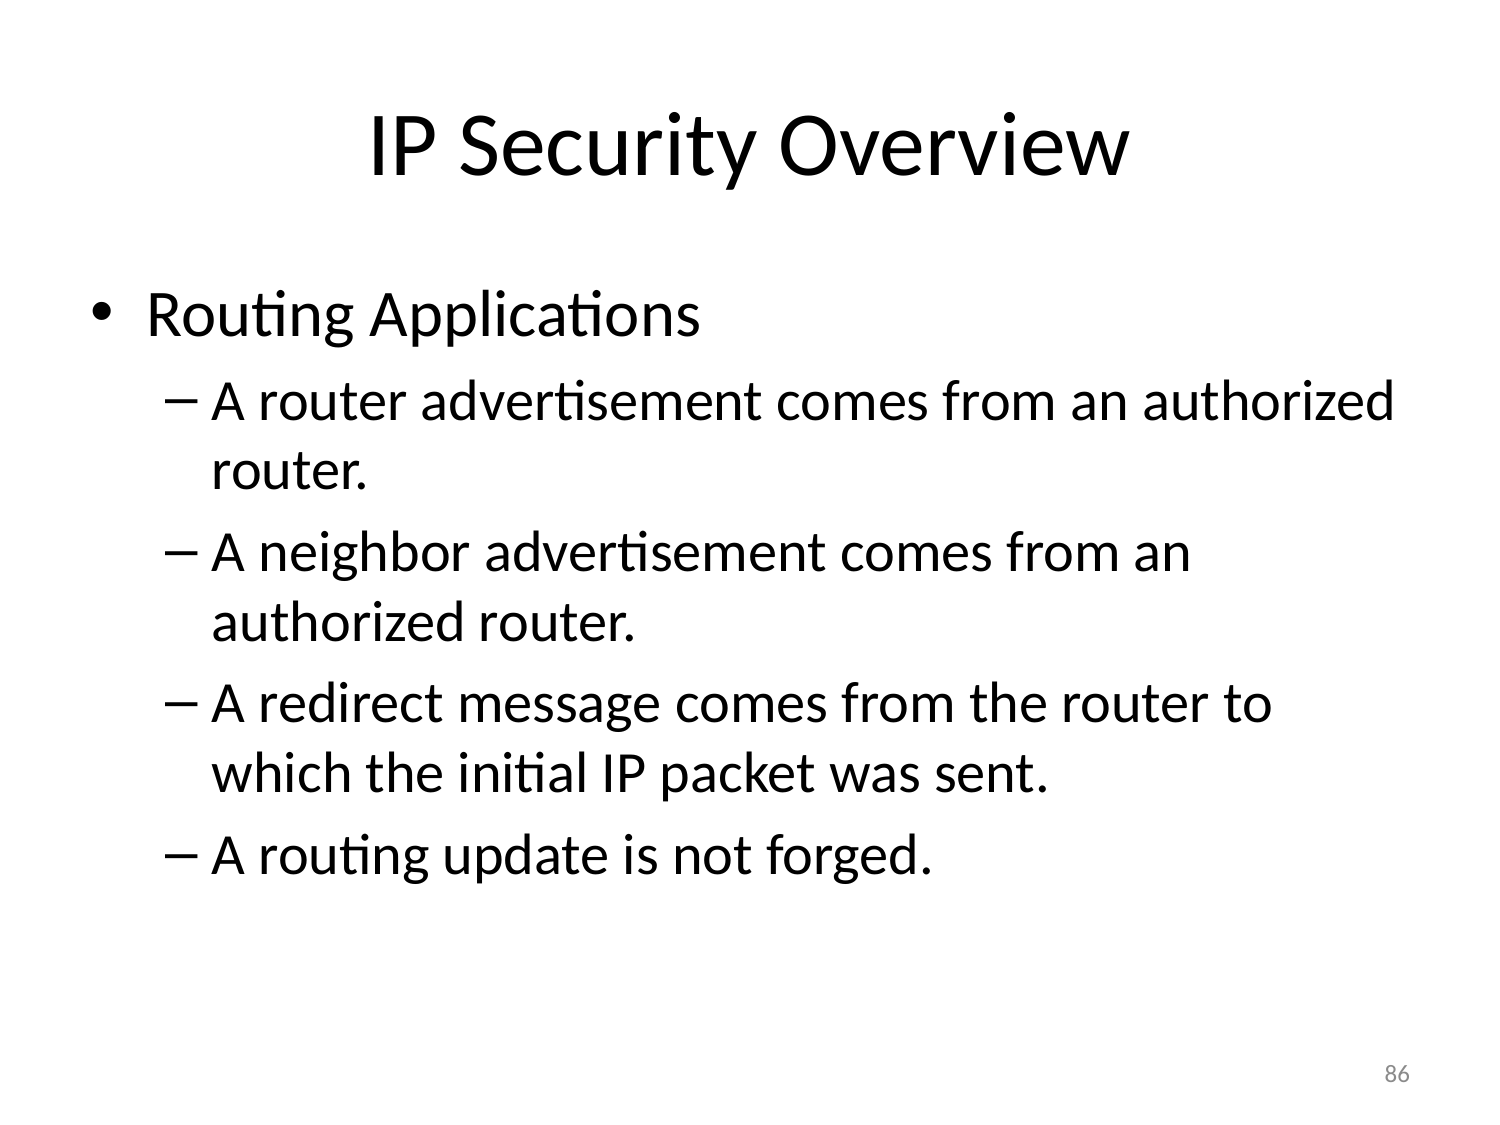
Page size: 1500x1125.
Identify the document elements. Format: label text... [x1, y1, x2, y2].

title IP Security Overview [75, 45, 1425, 233]
slide_number 86 [1074, 1042, 1425, 1103]
list Routing Applications A router advertisement comes from an authorized router. A neighbor advertisement comes from an authorized router. A redirect message comes from the router to which the initial IP packet was sent. A routing update is not forged. [75, 262, 1425, 1005]
